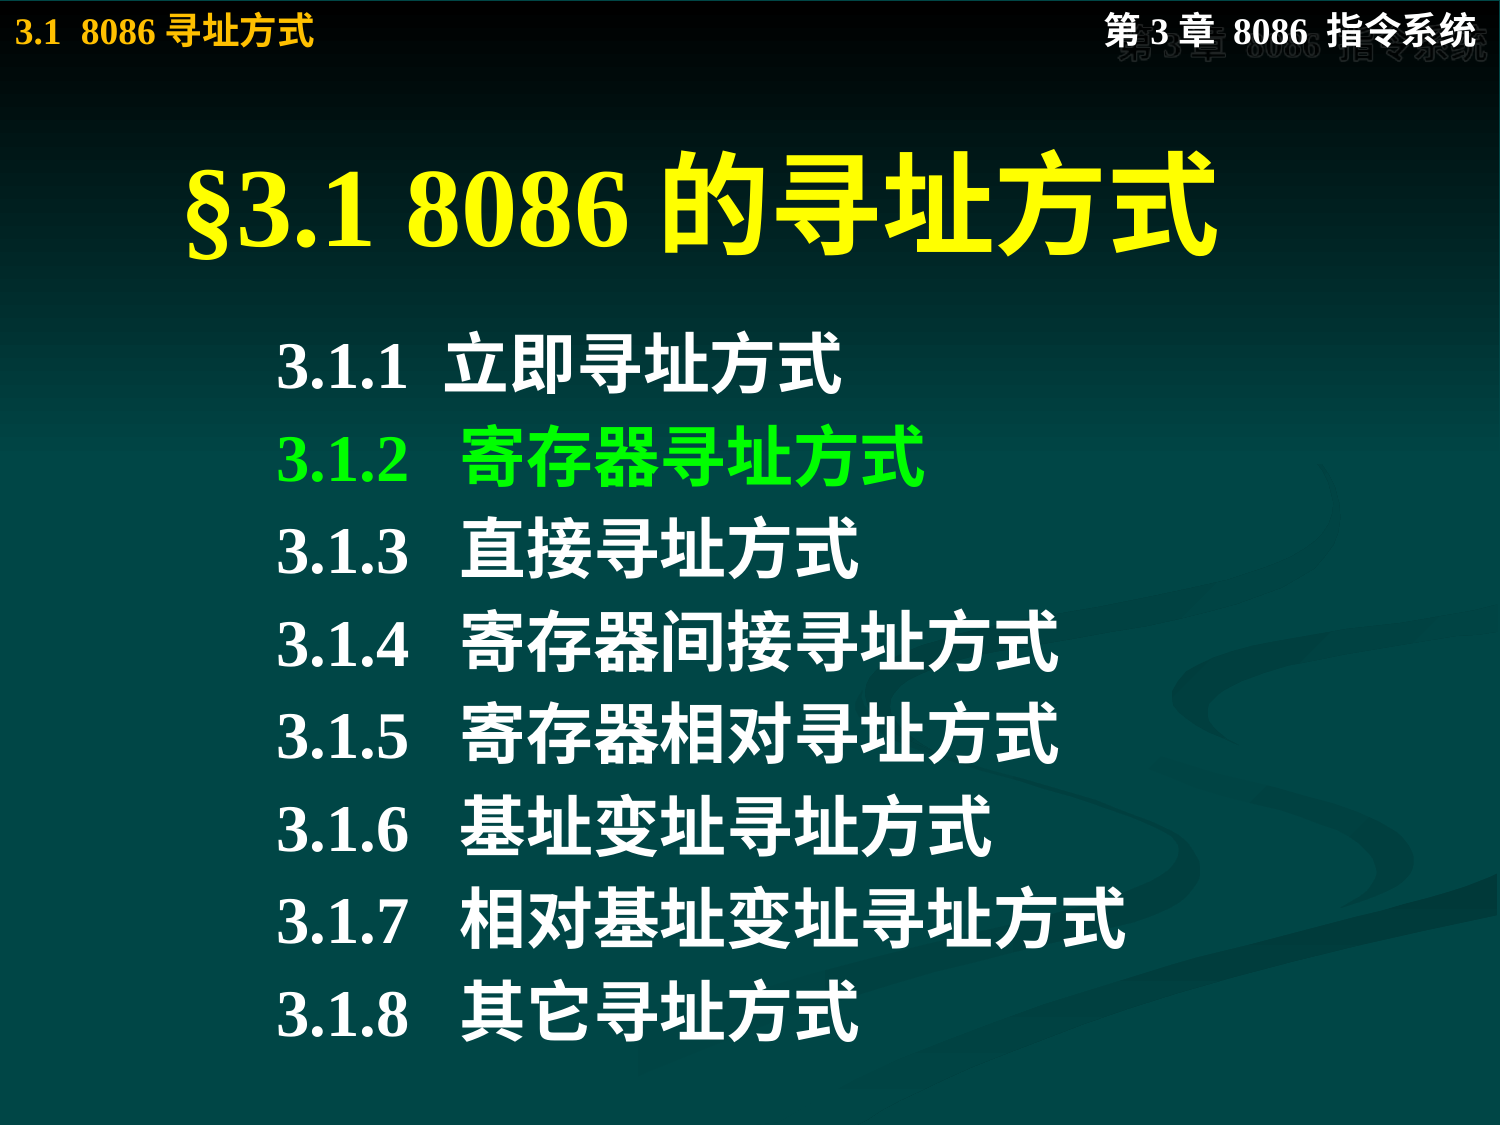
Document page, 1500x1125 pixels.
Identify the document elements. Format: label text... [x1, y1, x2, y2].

title §3.1 8086的寻址方式 [0, 80, 1401, 323]
text_box 3.1.1 立即寻址方式 3.1.2 寄存器寻址方式 3.1.3 直接寻址方式 3.1.4 寄存器间接寻址方式 3.1.5 寄存器相对寻址方式 3.1.6 基址变址寻址方式 3.1.7 相对基址变址寻址方式 3.1.8 其它寻址方式 [261, 314, 1232, 1057]
